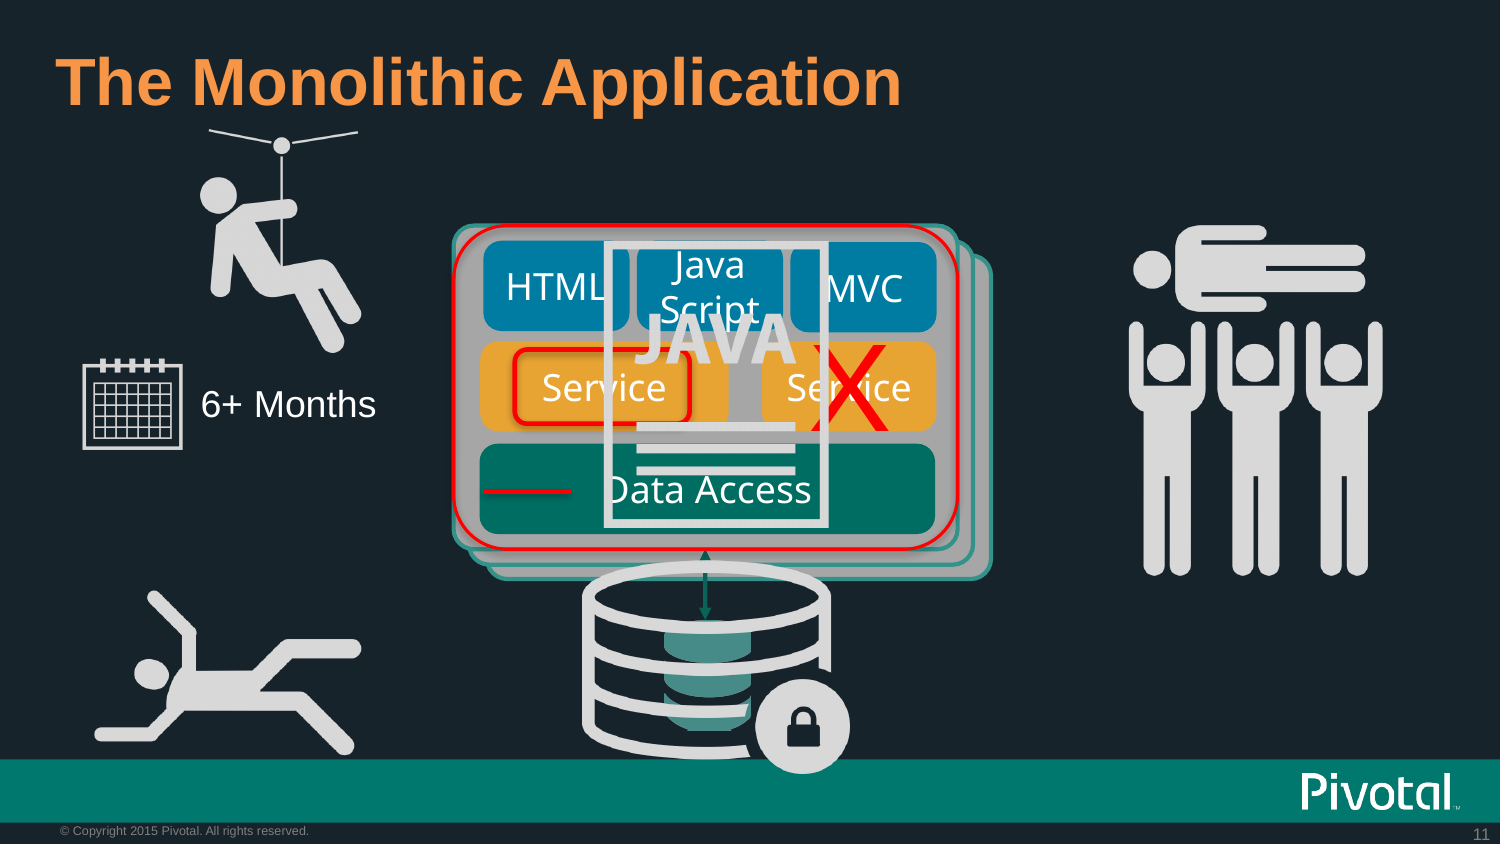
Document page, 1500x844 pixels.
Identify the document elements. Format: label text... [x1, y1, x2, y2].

picture [81, 564, 380, 767]
text_box [962, 255, 992, 580]
text_box The Monolithic Application [40, 31, 1420, 107]
text_box [962, 243, 974, 563]
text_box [453, 225, 958, 731]
picture [1115, 225, 1396, 580]
picture [590, 240, 843, 531]
text_box 6+ Months [188, 373, 392, 433]
picture [570, 549, 861, 780]
picture [1302, 773, 1460, 810]
picture [81, 356, 185, 453]
picture [196, 128, 369, 356]
